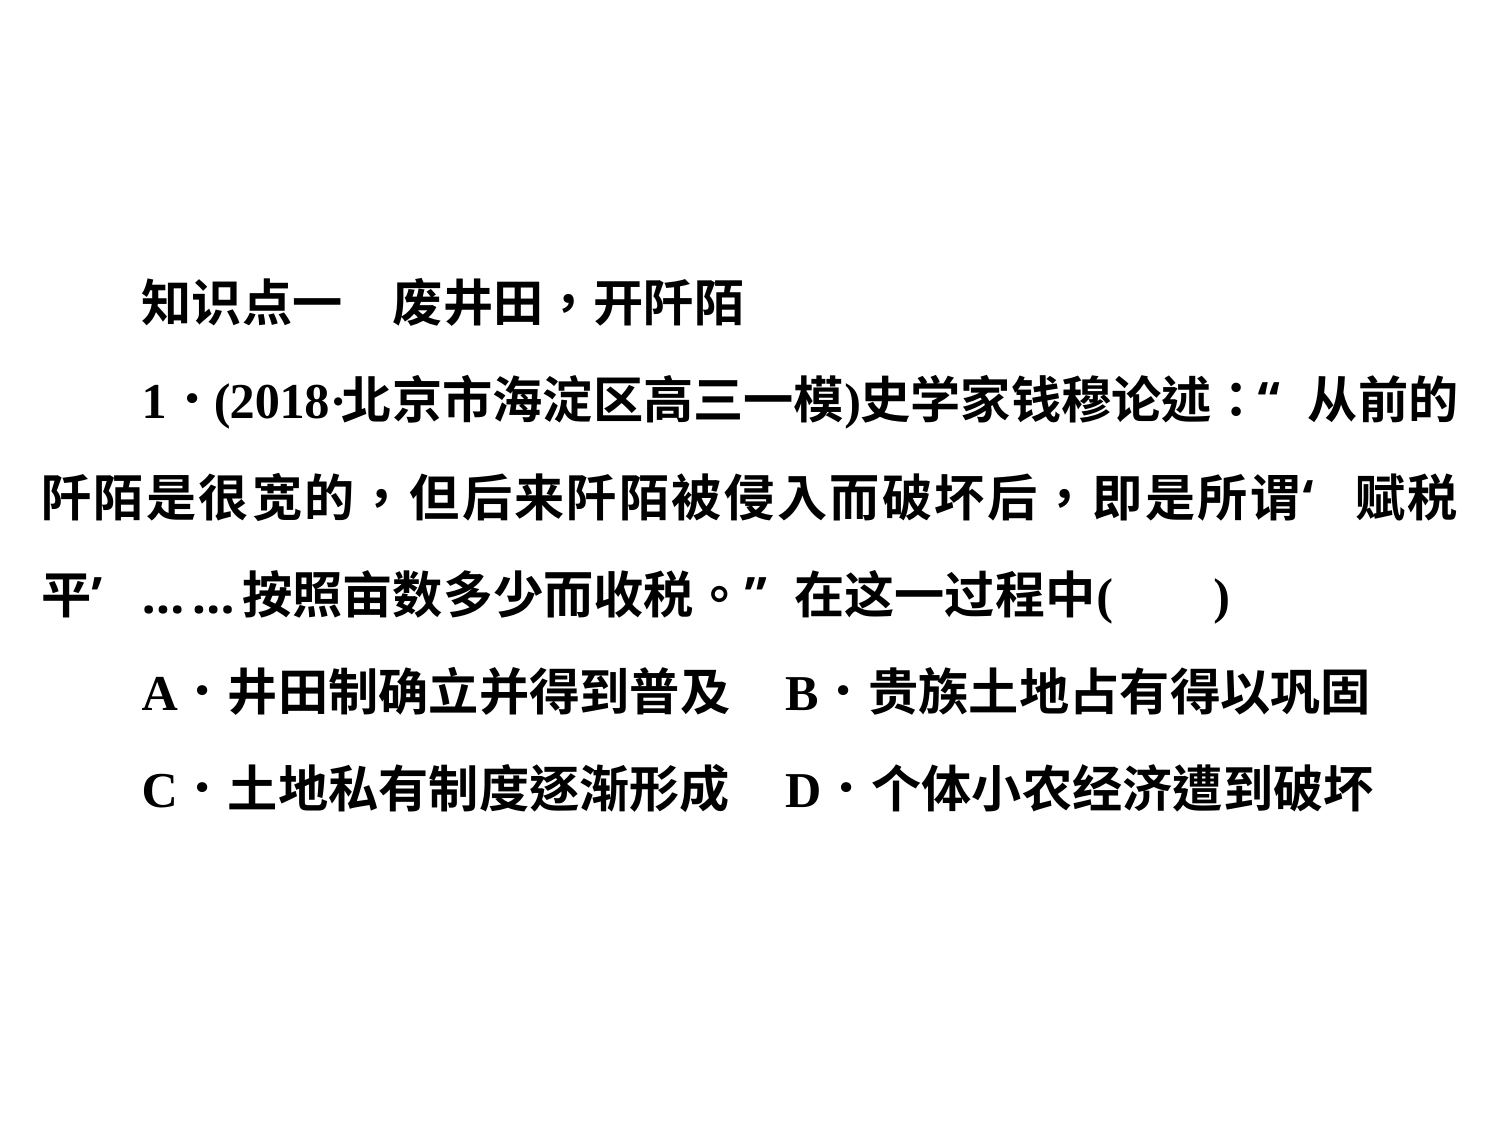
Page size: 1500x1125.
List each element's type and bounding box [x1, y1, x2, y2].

text_box [41, 270, 1459, 855]
